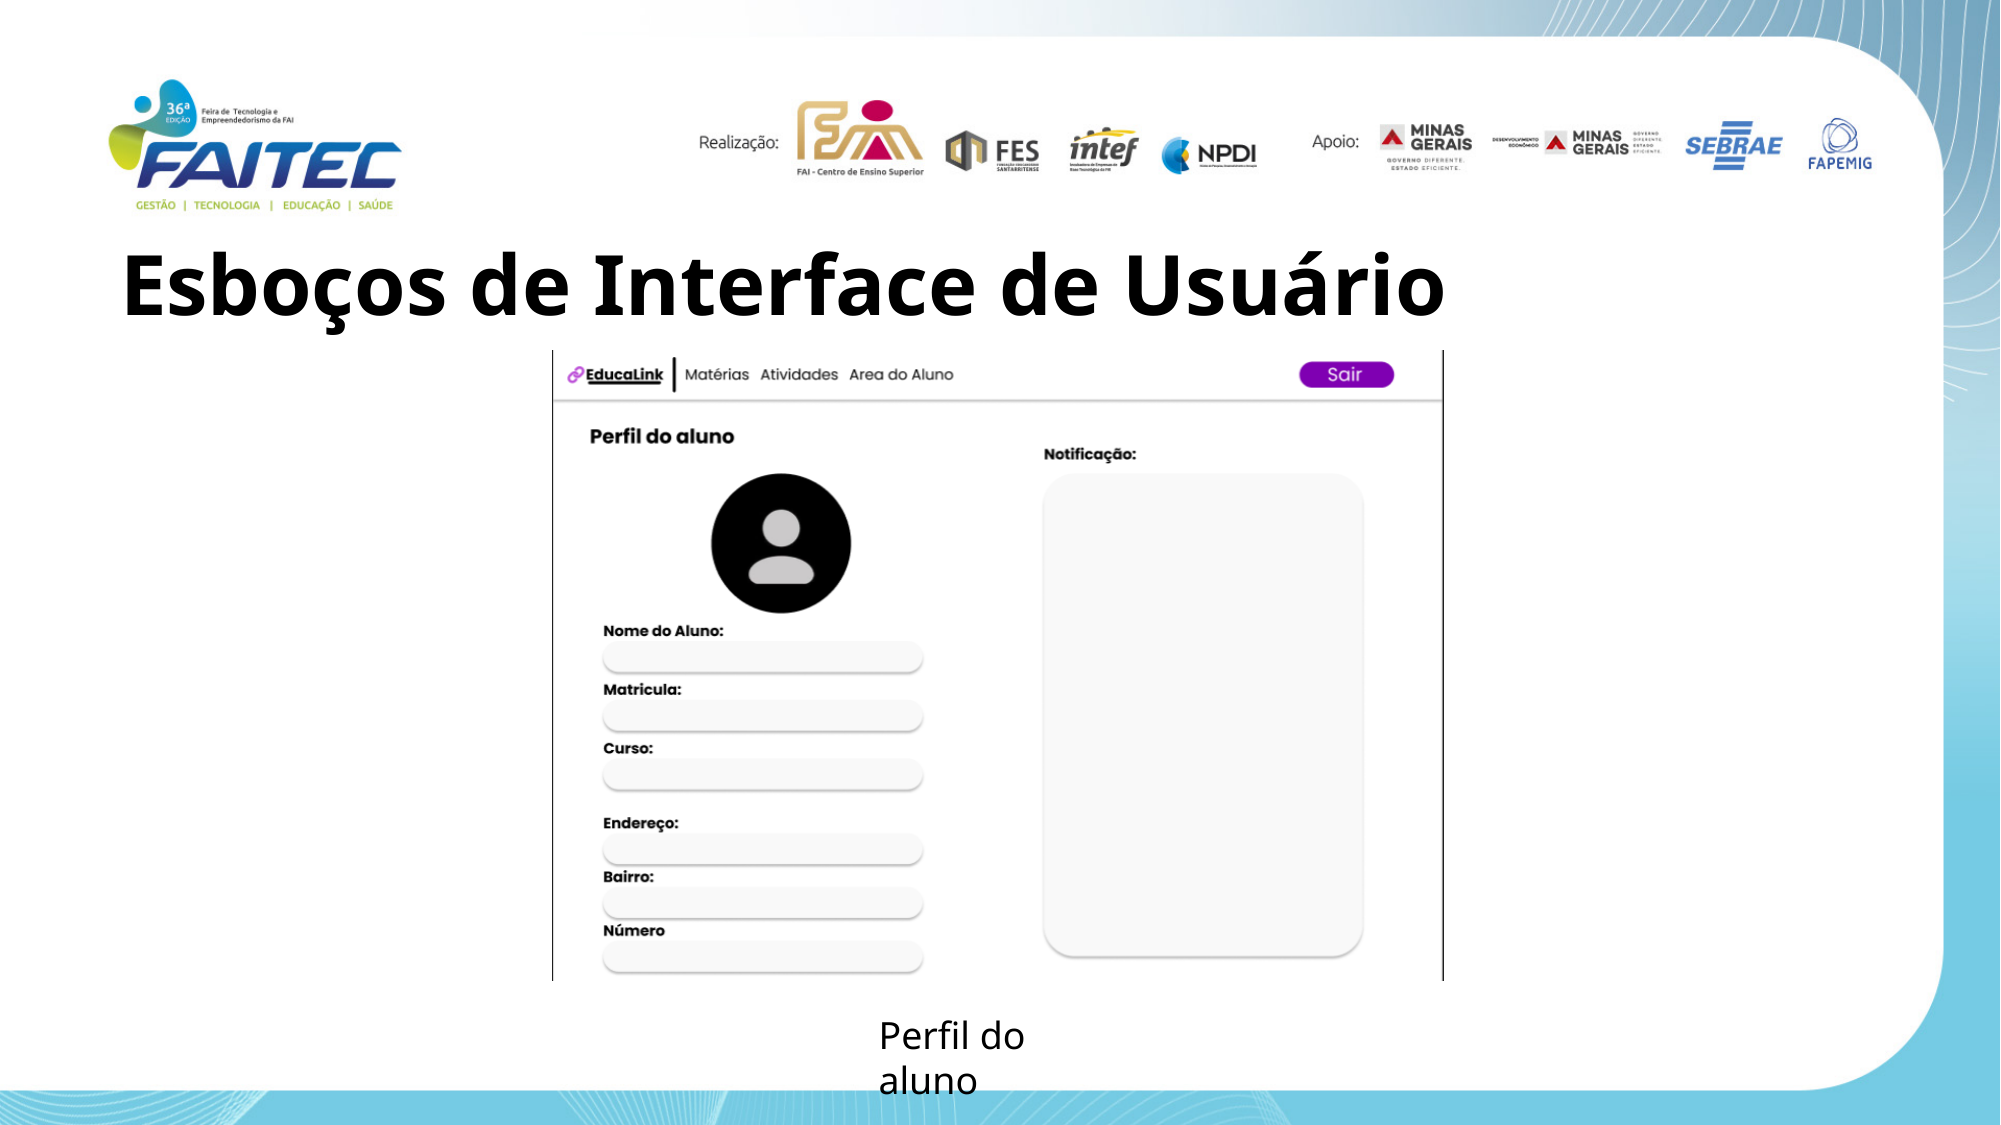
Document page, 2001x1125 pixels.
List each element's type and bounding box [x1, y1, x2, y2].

list [0, 0, 2000, 1125]
picture [552, 350, 1444, 981]
